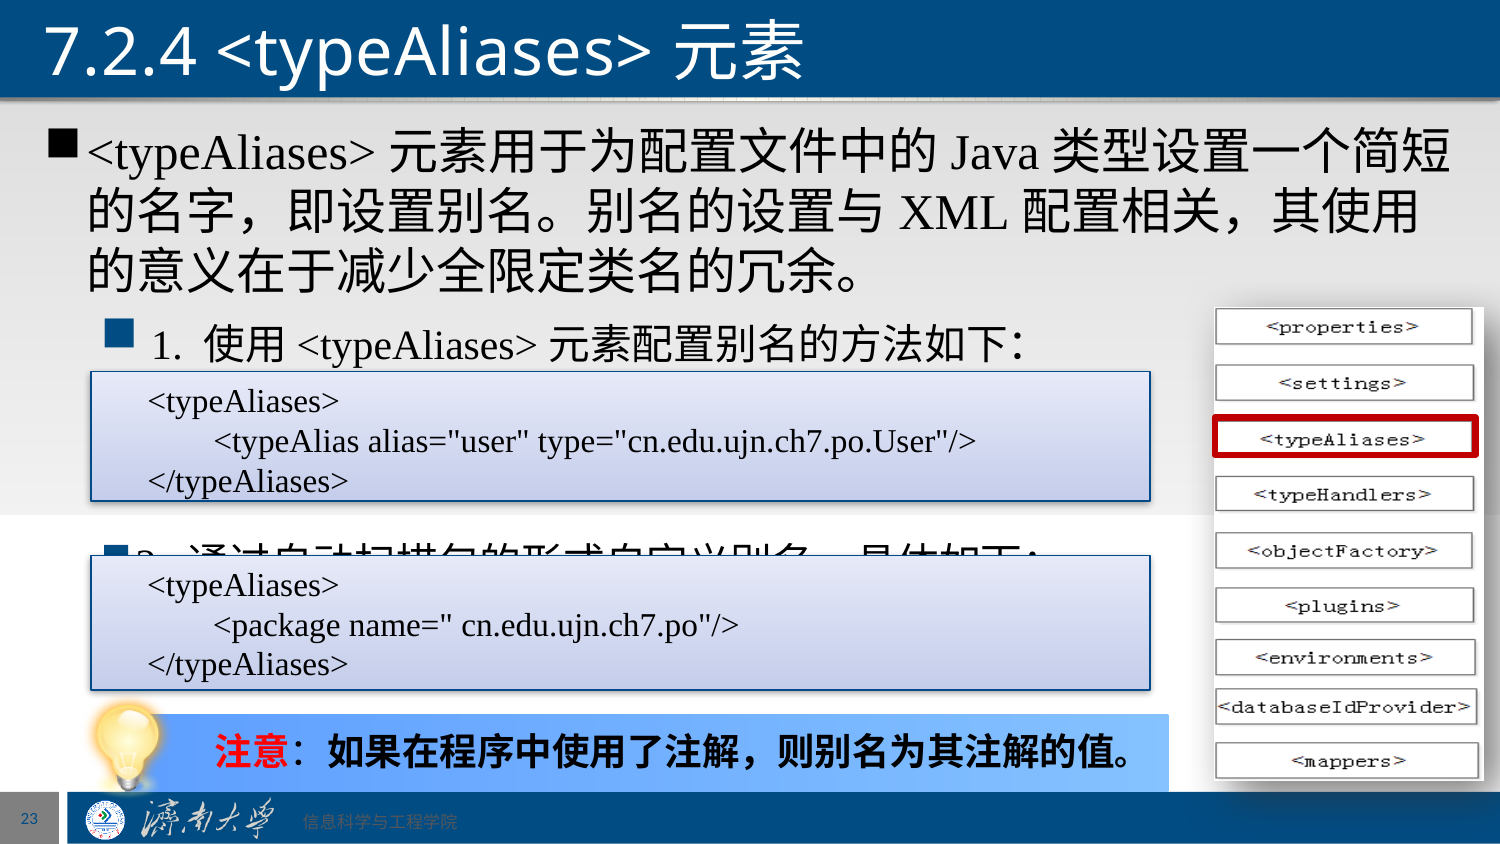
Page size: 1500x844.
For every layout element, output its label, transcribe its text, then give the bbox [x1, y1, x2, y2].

list <typeAliases>元素用于为配置文件中的Java类型设置一个简短的名字，即设置别名。别名的设置与XML配置相关，其使用的意义在于减少全限定类名的冗余。 1. 使用<typeAliases>元素配置别名的方法如下： 2. 通过自动扫描包的形式自定义别名，具体如下： [29, 112, 1484, 791]
text_box <typeAliases> <package name=" cn.edu.ujn.ch7.po"/> </typeAliases> [90, 555, 1151, 689]
title 7.2.4 <typeAliases>元素 [0, 0, 1500, 98]
text_box [684, 86, 1500, 181]
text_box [71, 691, 1169, 800]
picture [85, 800, 125, 840]
picture [1214, 307, 1484, 782]
text_box <typeAliases> <typeAlias alias="user" type="cn.edu.ujn.ch7.po.User"/> </typeAliases> [90, 371, 1151, 502]
text_box [91, 111, 1406, 194]
